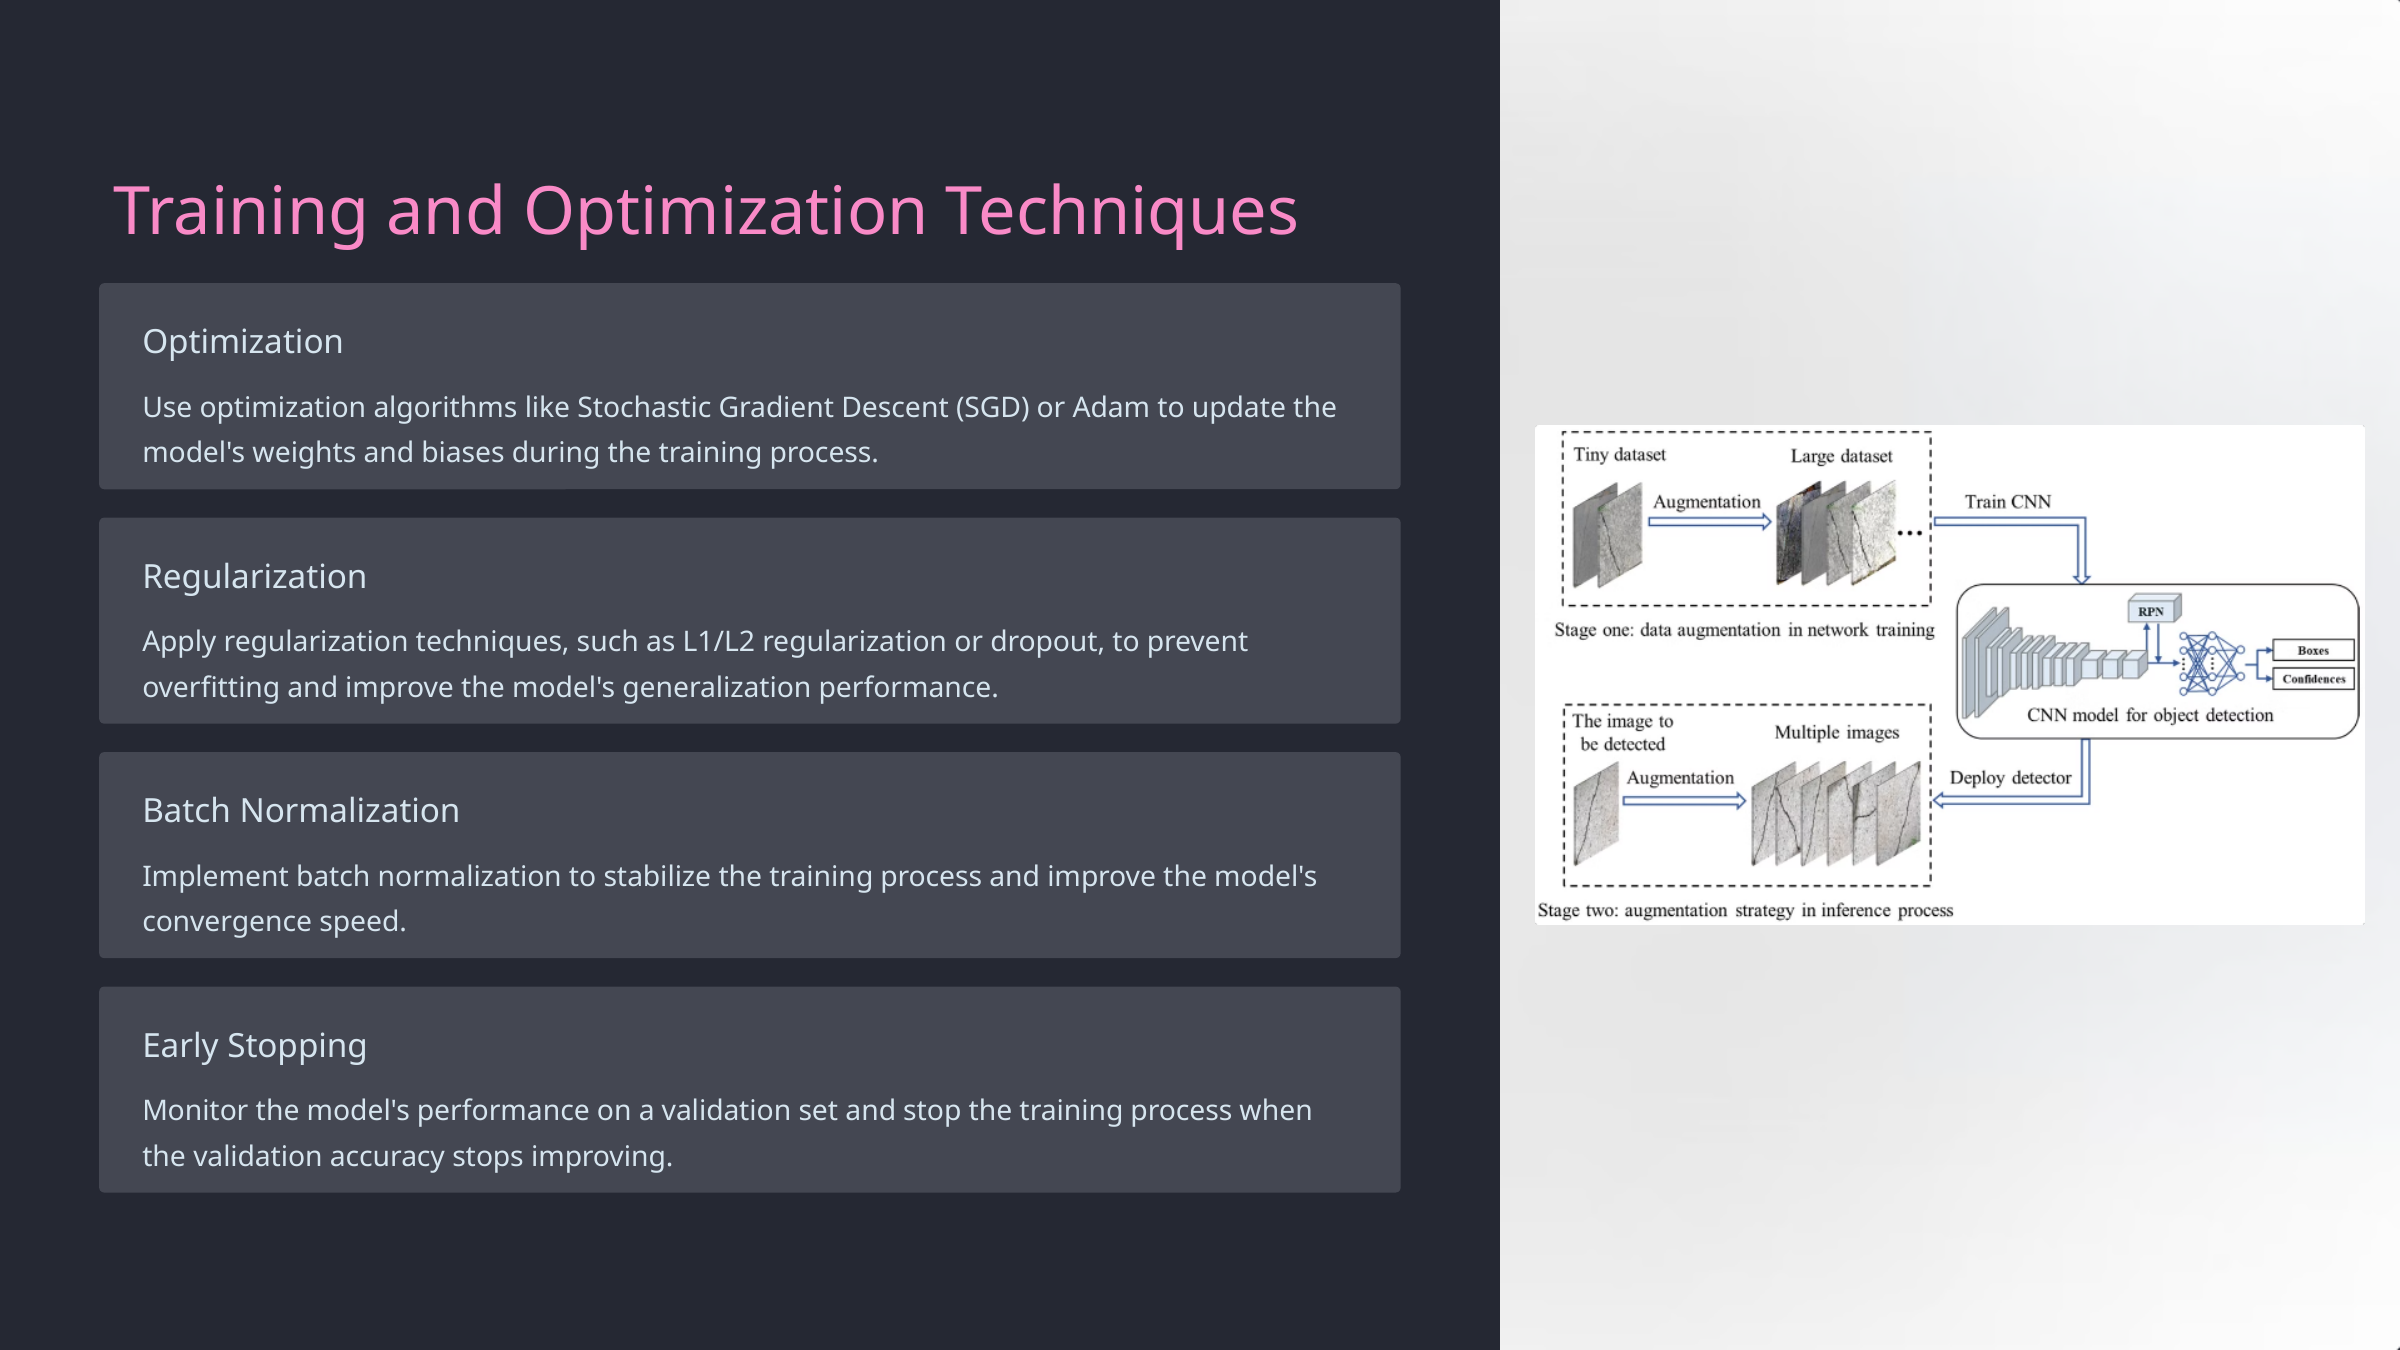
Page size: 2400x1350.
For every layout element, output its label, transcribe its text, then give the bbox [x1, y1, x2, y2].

text_box Apply regularization techniques, such as L1/L2 regularization or dropout, to prevent overfitting and improve the model's generalization performance. [127, 604, 1373, 696]
text_box [99, 517, 1401, 724]
text_box Regularization [127, 545, 461, 588]
text_box Use optimization algorithms like Stochastic Gradient Descent (SGD) or Adam to update the model's weights and biases during the training process. [127, 370, 1373, 461]
picture [1499, 0, 2400, 1350]
text_box [0, 0, 1499, 1350]
text_box Training and Optimization Techniques [99, 157, 1290, 241]
text_box [99, 752, 1401, 959]
text_box Optimization [127, 311, 461, 354]
text_box [99, 986, 1401, 1193]
text_box Monitor the model's performance on a validation set and stop the training process when the validation accuracy stops improving. [127, 1073, 1373, 1165]
text_box [99, 283, 1401, 490]
text_box Batch Normalization [127, 780, 461, 823]
text_box Early Stopping [127, 1014, 461, 1057]
text_box Implement batch normalization to stabilize the training process and improve the model's convergence speed. [127, 839, 1373, 930]
